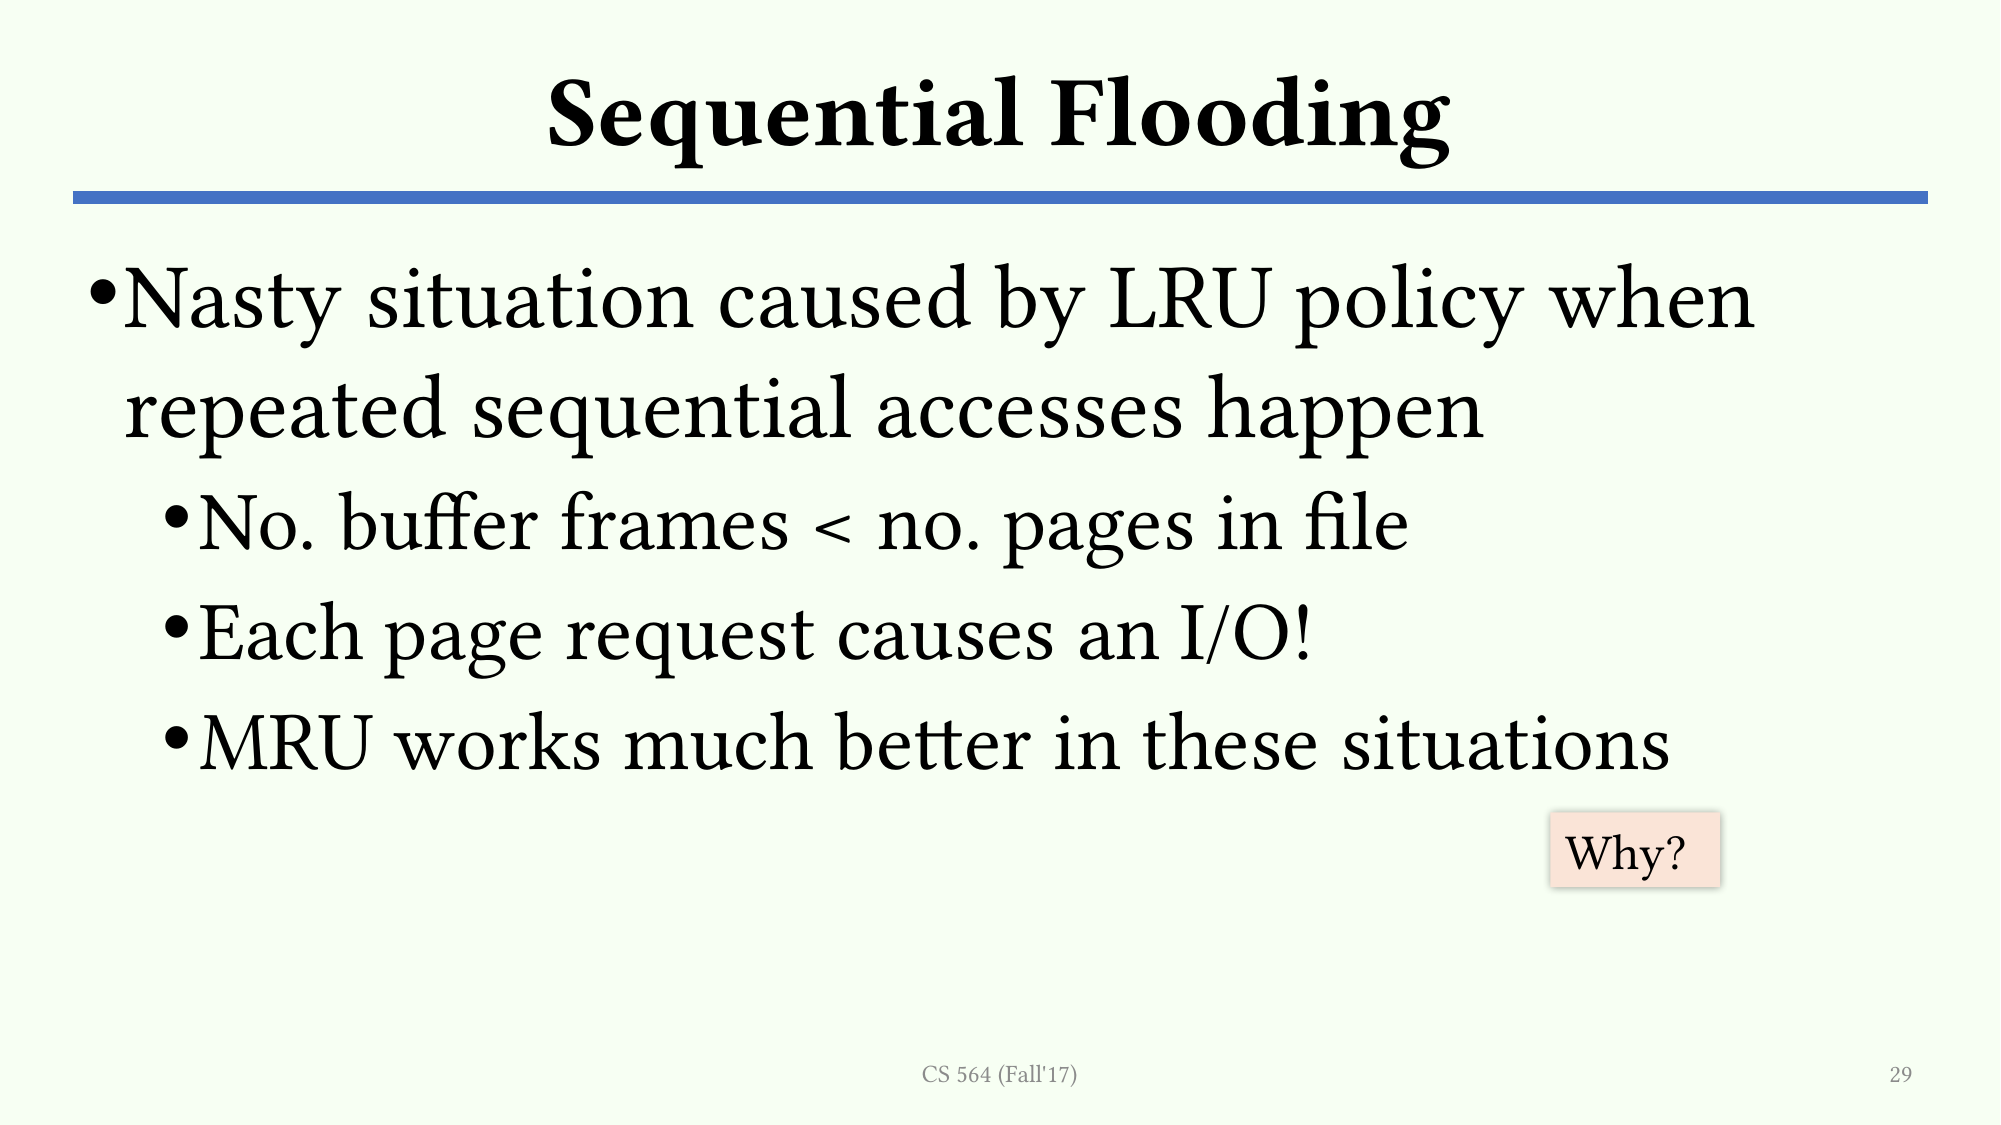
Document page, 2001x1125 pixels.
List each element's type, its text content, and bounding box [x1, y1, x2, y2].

footer CS 564 (Fall'17) [662, 1042, 1338, 1103]
title Sequential Flooding [72, 35, 1928, 191]
text_box Why? [1550, 812, 1721, 888]
list Nasty situation caused by LRU policy when repeated sequential accesses happen No. buffer frames < no. pages in file Each page request causes an I/O! MRU works much better in these situations [72, 227, 1928, 1043]
slide_number 29 [1412, 1042, 1928, 1103]
